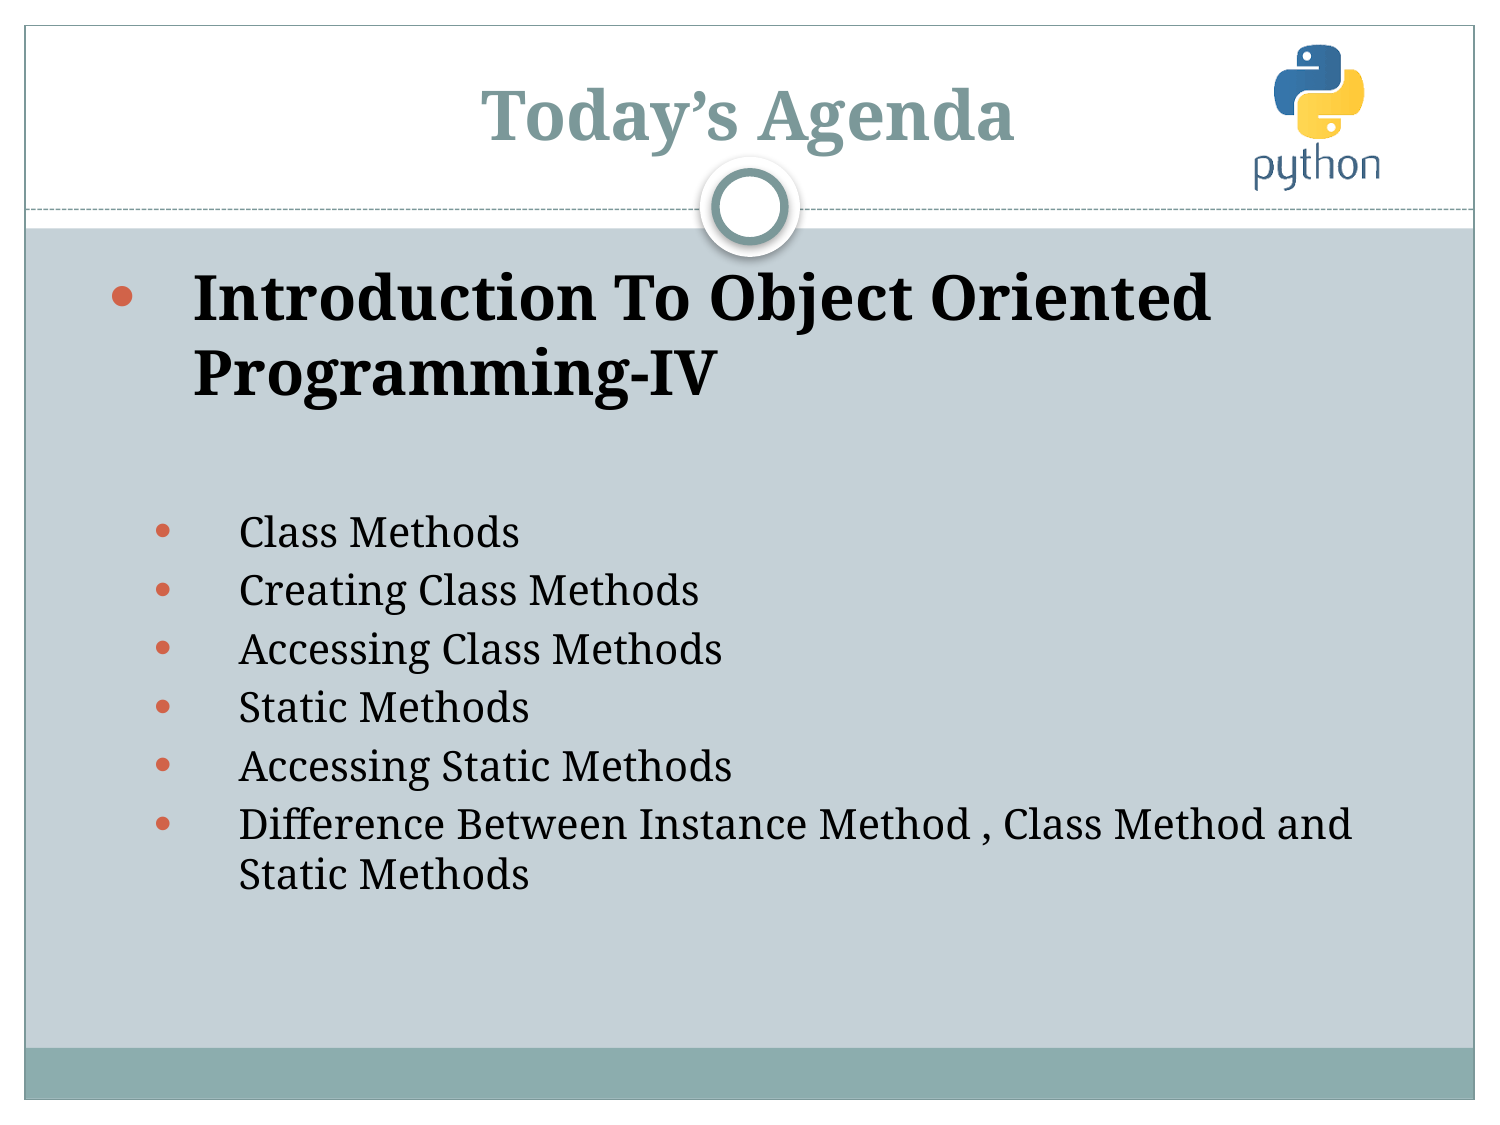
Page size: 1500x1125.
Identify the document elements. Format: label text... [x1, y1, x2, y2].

title Today’s Agenda [49, 37, 1450, 162]
picture [1163, 42, 1471, 197]
list Introduction To Object Oriented Programming-IV Class Methods Creating Class Methods Accessing Class Methods Static Methods Accessing Static Methods Difference Between Instance Method , Class Method and Static Methods [49, 250, 1445, 1047]
